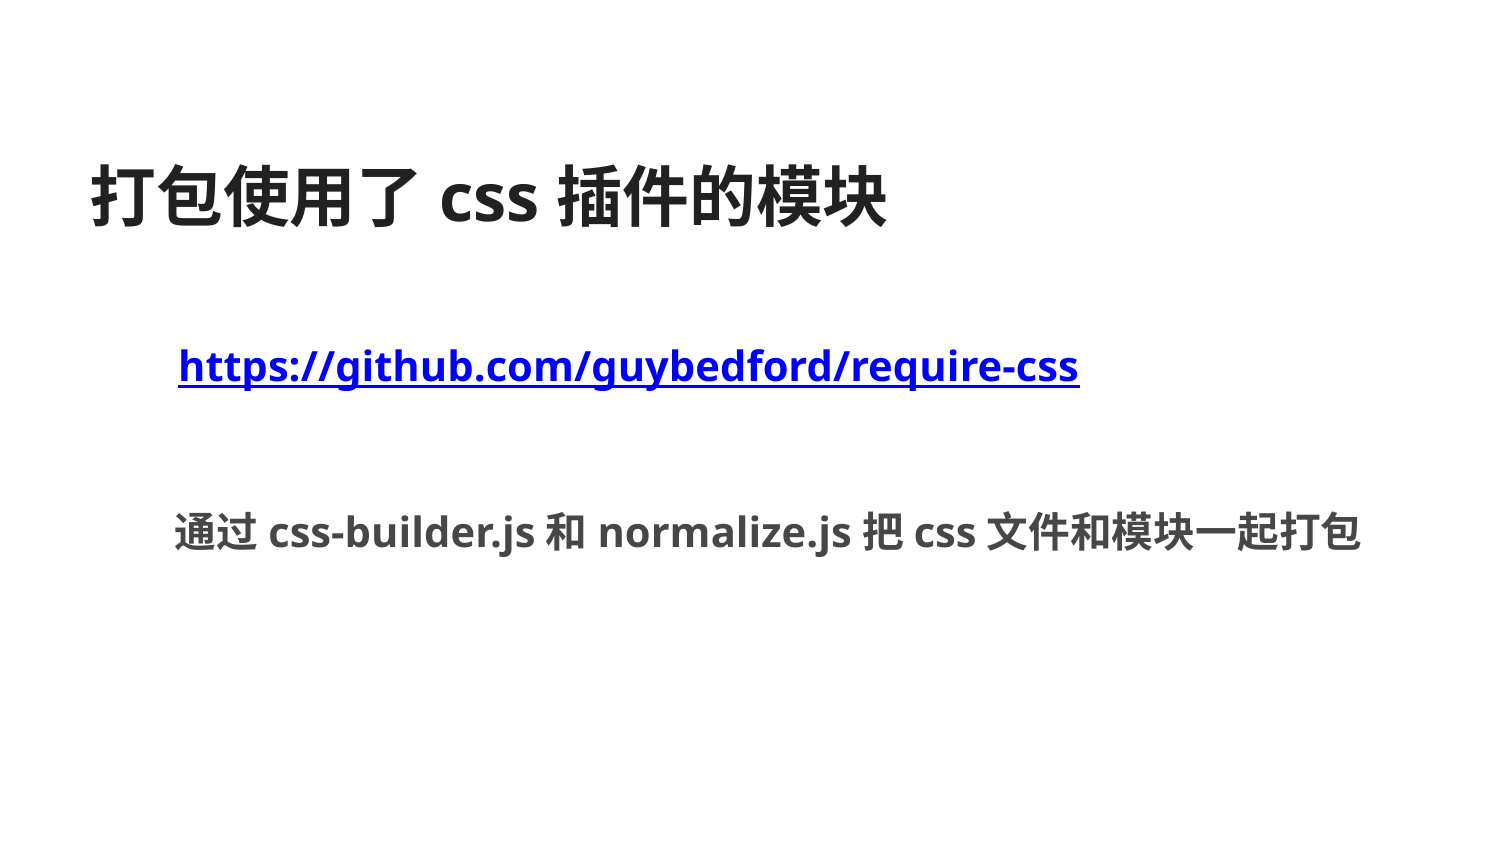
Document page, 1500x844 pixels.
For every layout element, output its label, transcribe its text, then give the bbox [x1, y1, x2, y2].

text_box 通过css-builder.js和normalize.js把css文件和模块一起打包 [85, 498, 1435, 563]
text_box https://github.com/guybedford/require-css [88, 332, 1439, 405]
text_box 打包使用了css插件的模块 [74, 147, 1425, 211]
